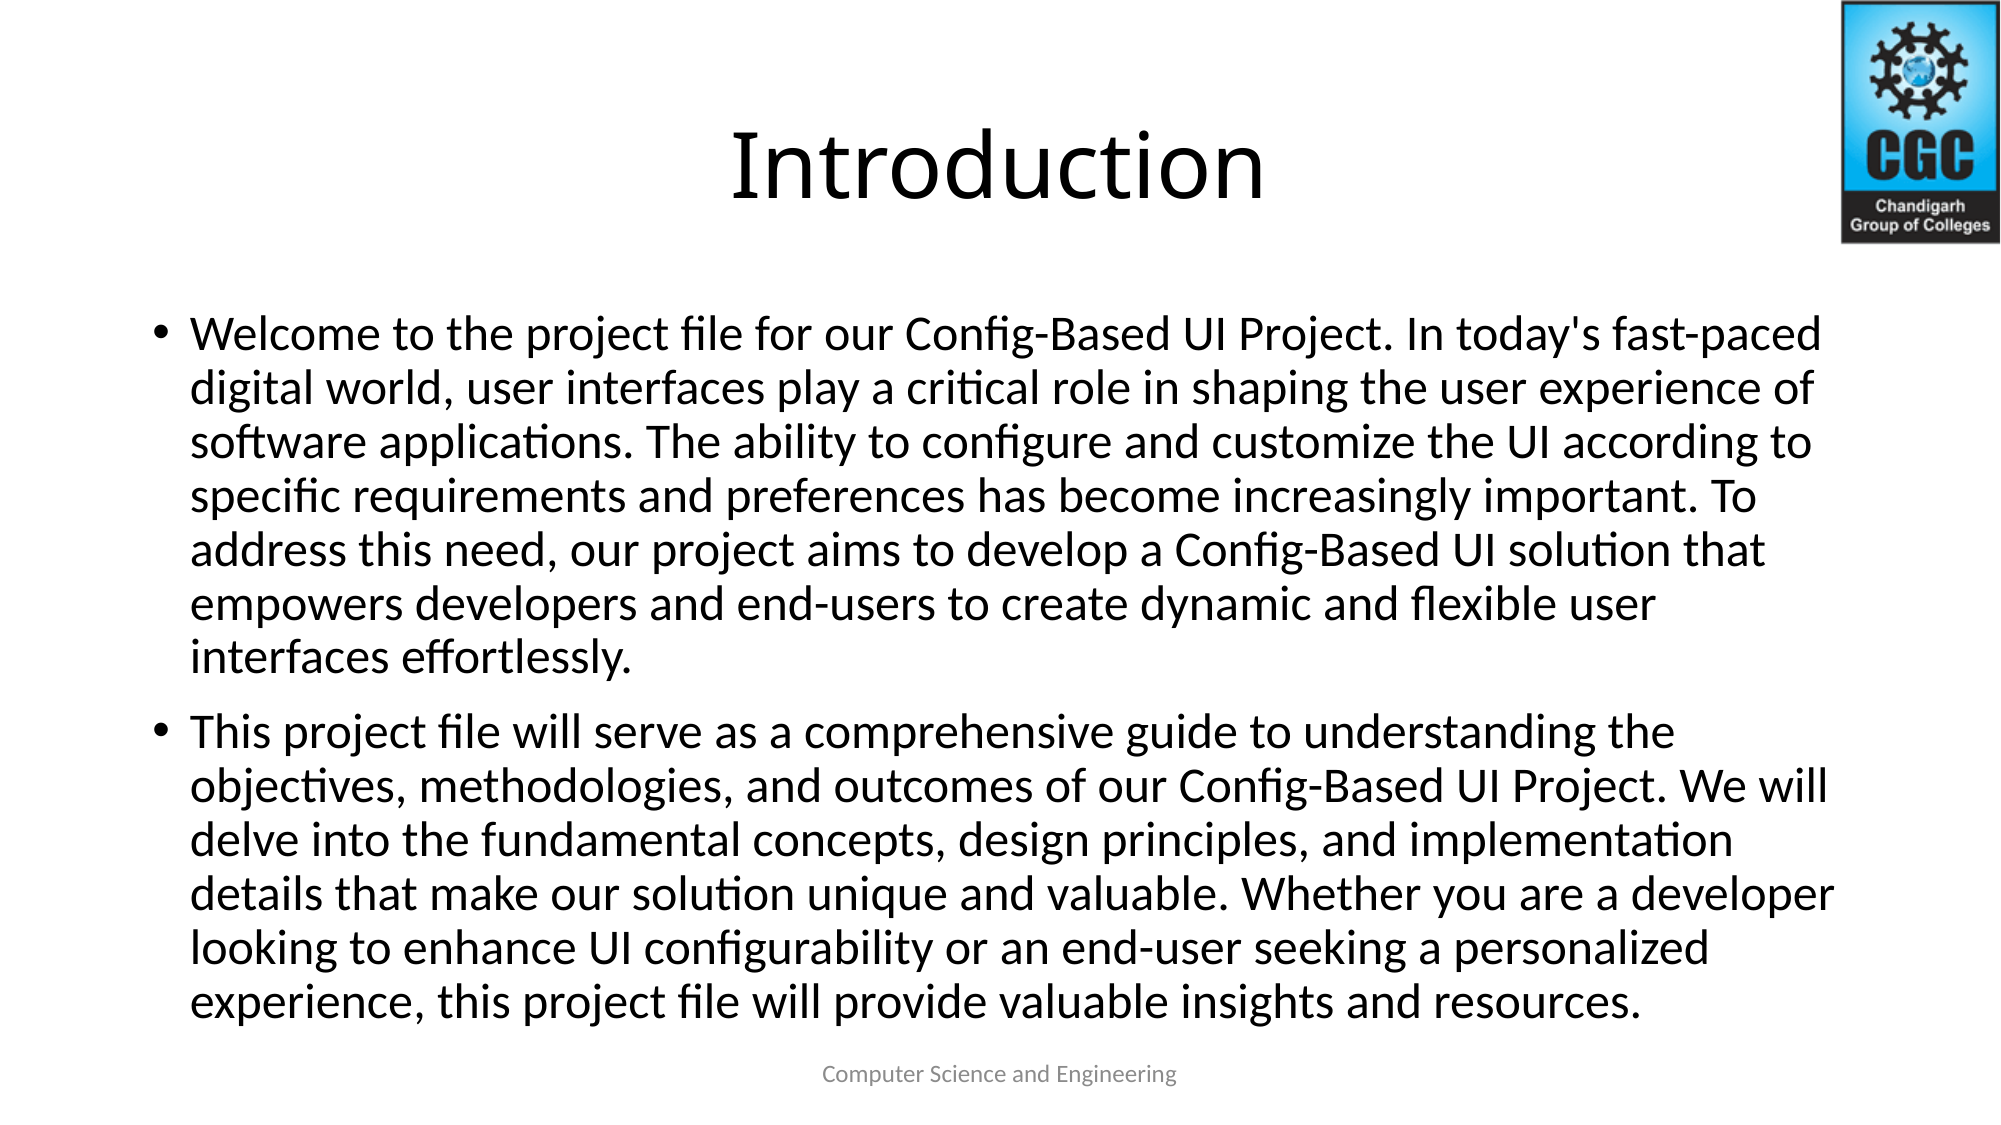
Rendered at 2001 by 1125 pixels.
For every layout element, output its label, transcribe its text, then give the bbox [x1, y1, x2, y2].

picture [1716, 0, 2001, 285]
list Welcome to the project file for our Config-Based UI Project. In today's fast-paced digital world, user interfaces play a critical role in shaping the user experience of software applications. The ability to configure and customize the UI according to specific requirements and preferences has become increasingly important. To address this need, our project aims to develop a Config-Based UI solution that empowers developers and end-users to create dynamic and flexible user interfaces effortlessly. This project file will serve as a comprehensive guide to understanding the objectives, methodologies, and outcomes of our Config-Based UI Project. We will delve into the fundamental concepts, design principles, and implementation details that make our solution unique and valuable. Whether you are a developer looking to enhance UI configurability or an end-user seeking a personalized experience, this project file will provide valuable insights and resources. [137, 299, 1863, 1014]
footer Computer Science and Engineering [662, 1042, 1338, 1103]
title Introduction [137, 59, 1863, 278]
